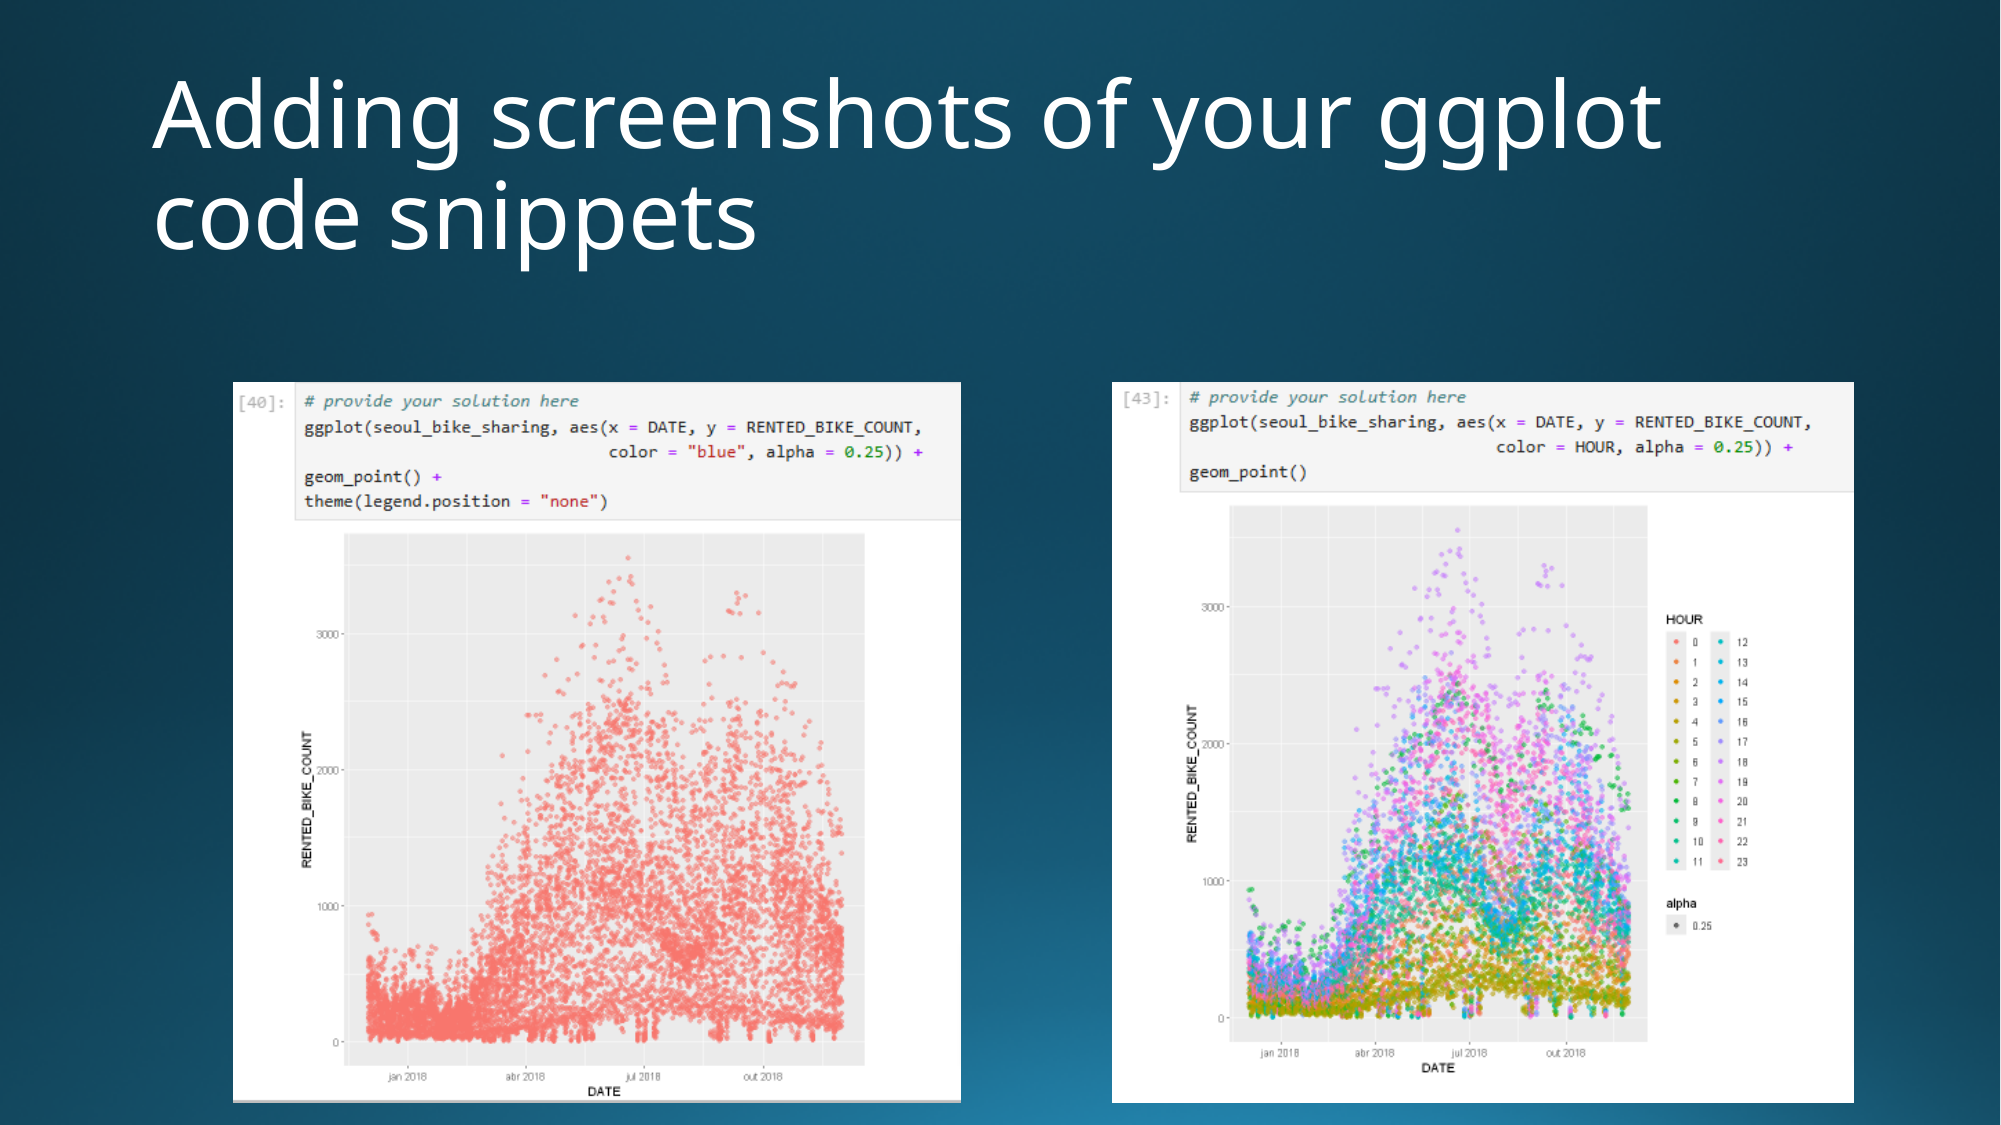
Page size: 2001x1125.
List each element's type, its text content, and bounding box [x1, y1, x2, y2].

title Adding screenshots of your ggplot code snippets [137, 59, 1863, 278]
slide_number 39 [1854, 1042, 1863, 1103]
picture [0, 0, 2001, 1125]
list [1112, 382, 1854, 1103]
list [233, 382, 961, 1103]
